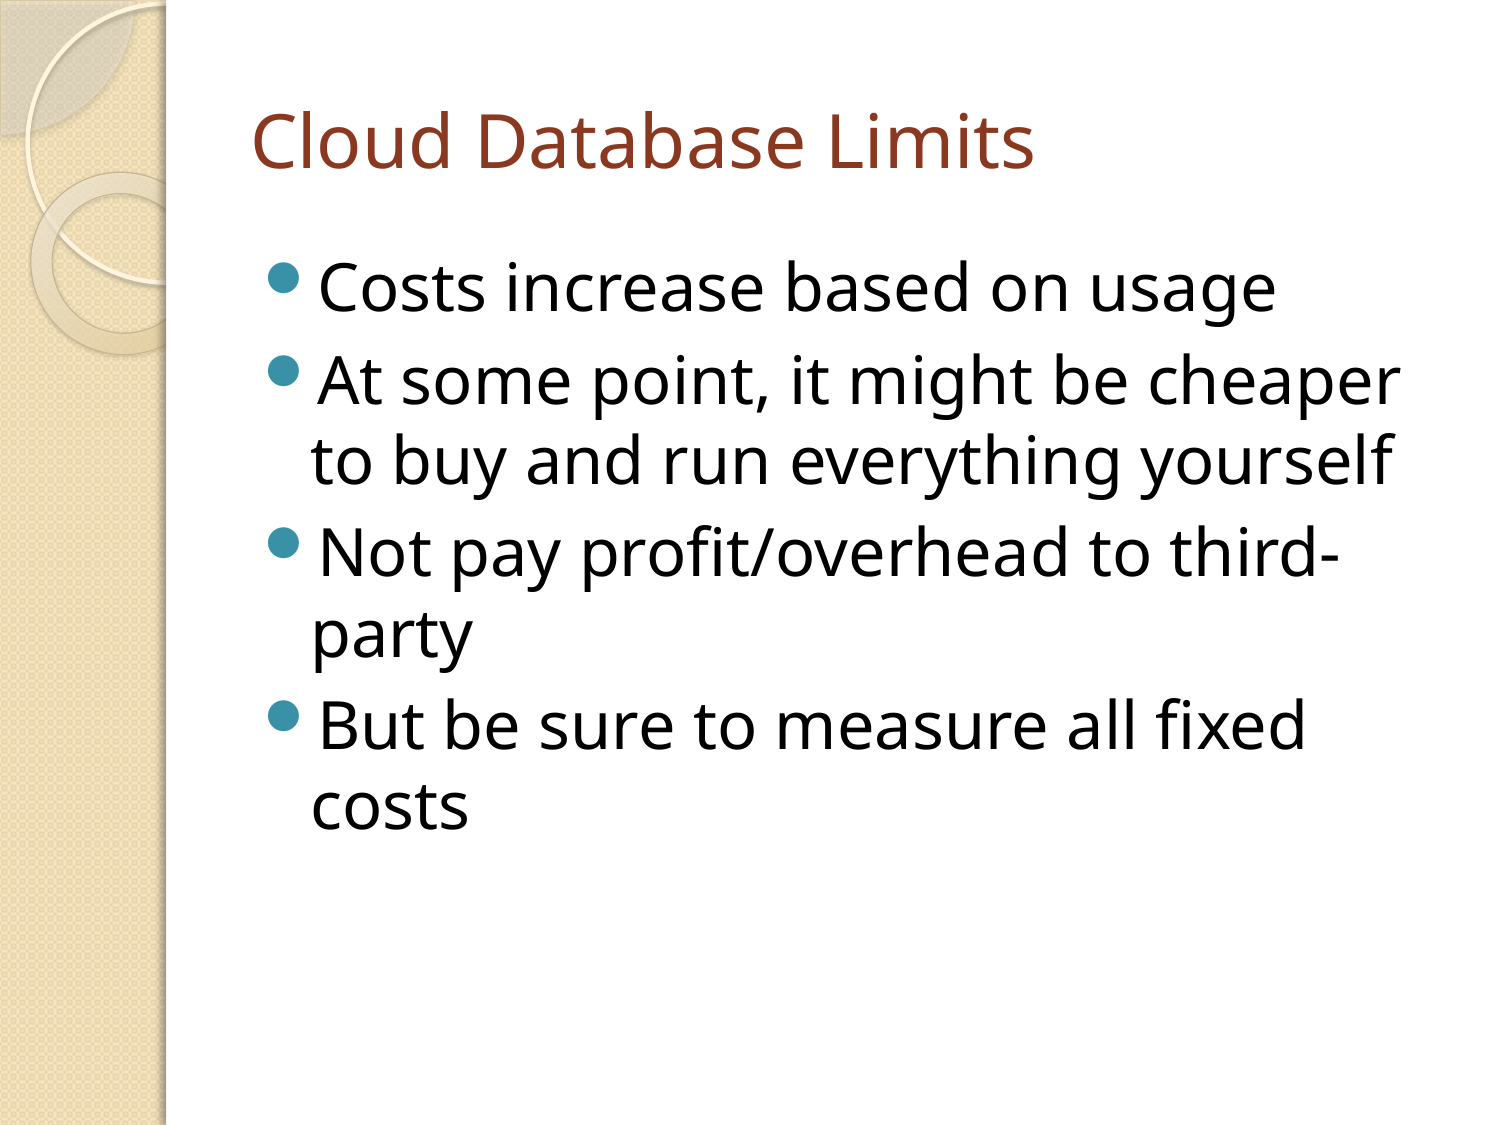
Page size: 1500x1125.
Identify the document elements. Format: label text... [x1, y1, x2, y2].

list Costs increase based on usage At some point, it might be cheaper to buy and run everything yourself Not pay profit/overhead to third-party But be sure to measure all fixed costs [235, 237, 1466, 1025]
title Cloud Database Limits [235, 45, 1466, 233]
